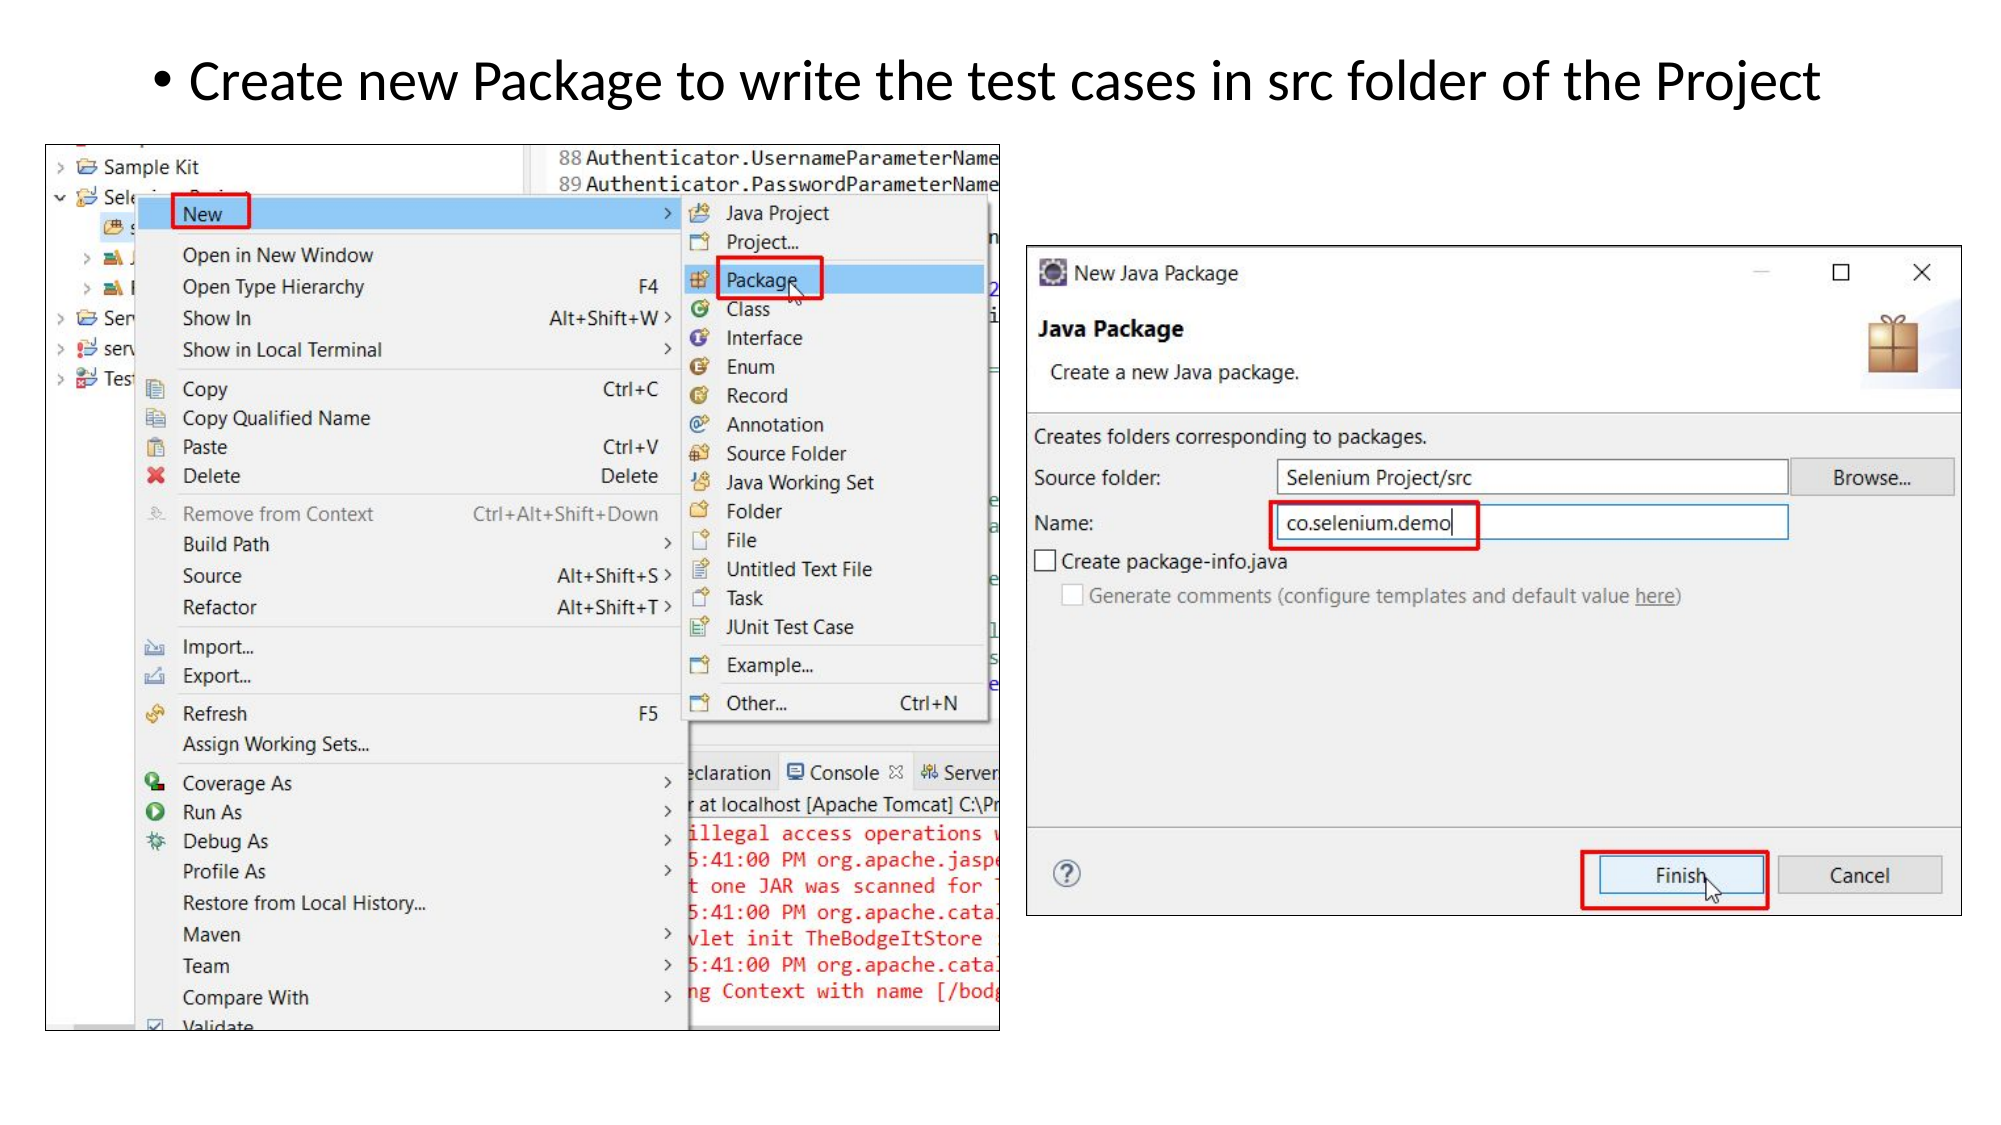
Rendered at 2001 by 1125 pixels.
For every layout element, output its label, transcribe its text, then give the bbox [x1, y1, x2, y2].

list Create new Package to write the test cases in src folder of the Project [137, 42, 1863, 1014]
picture [1026, 245, 1962, 916]
picture [45, 144, 1000, 1031]
